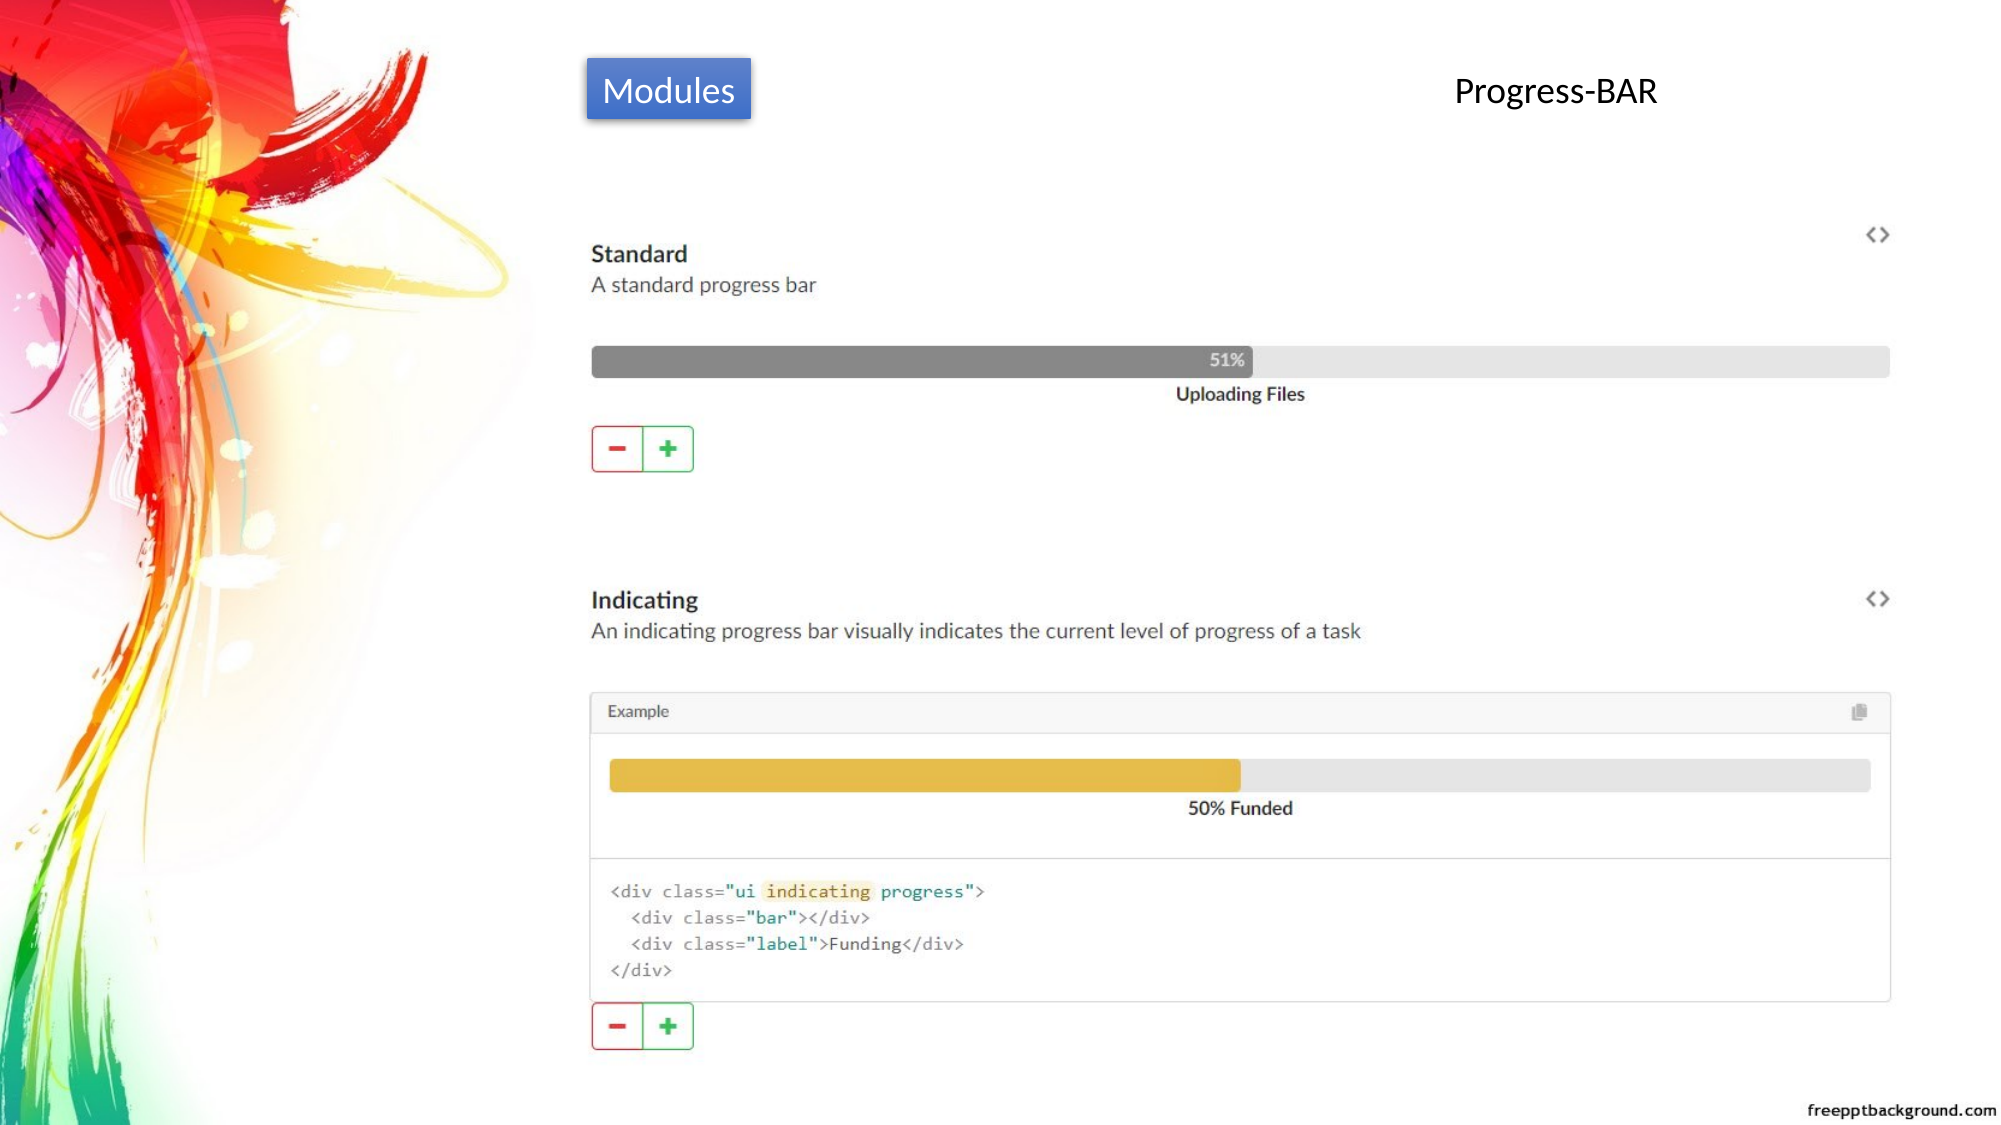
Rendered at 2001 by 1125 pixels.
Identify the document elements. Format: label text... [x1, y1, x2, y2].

text_box Modules [587, 58, 751, 119]
picture [0, 0, 2001, 1125]
text_box Progress-BAR [1440, 58, 1674, 119]
